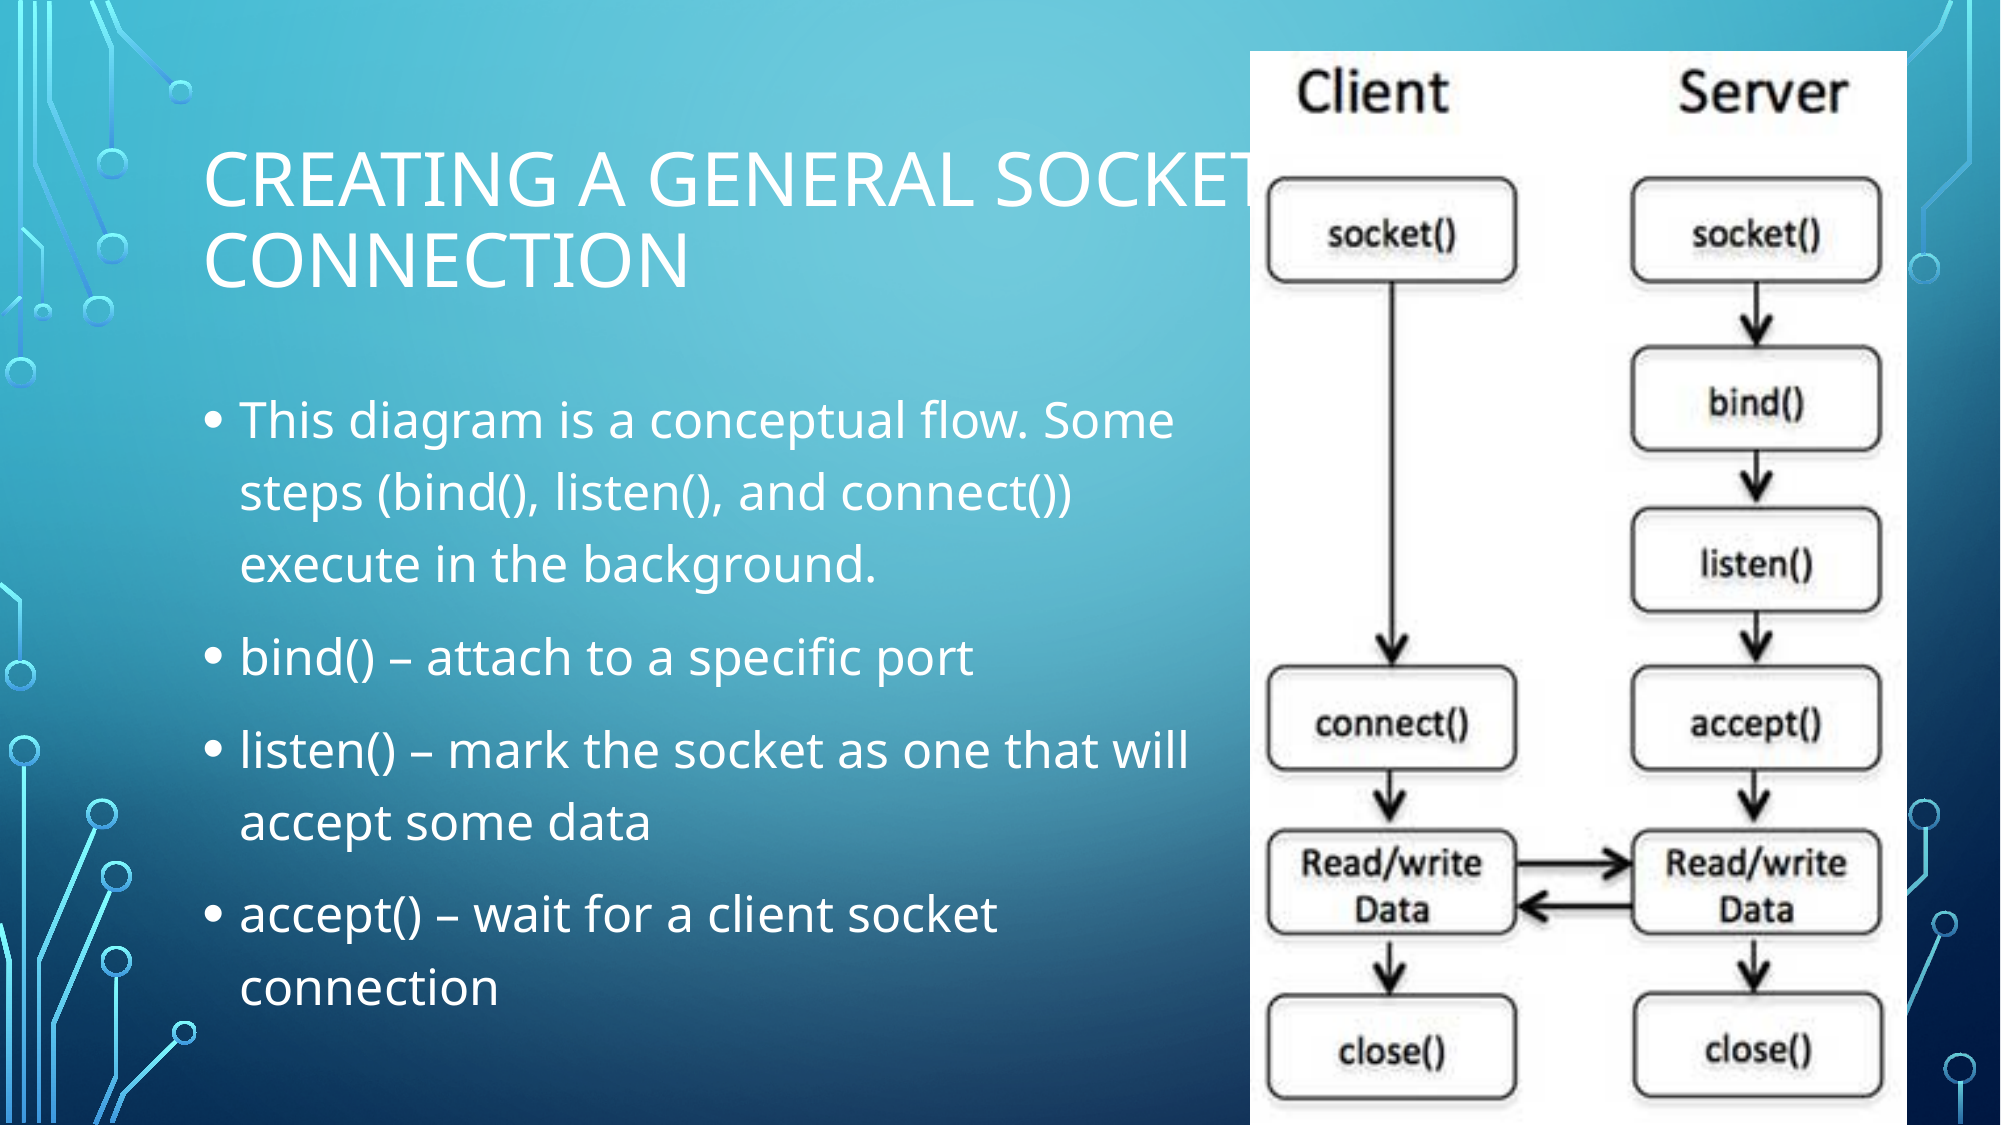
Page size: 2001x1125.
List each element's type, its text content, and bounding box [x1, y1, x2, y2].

picture [1250, 51, 1908, 1125]
title Creating a General Socket Connection [187, 101, 1250, 344]
list This diagram is a conceptual flow. Some steps (bind(), listen(), and connect()) execute in the background. bind() – attach to a specific port listen() – mark the socket as one that will accept some data accept() – wait for a client socket connection [187, 369, 1250, 950]
